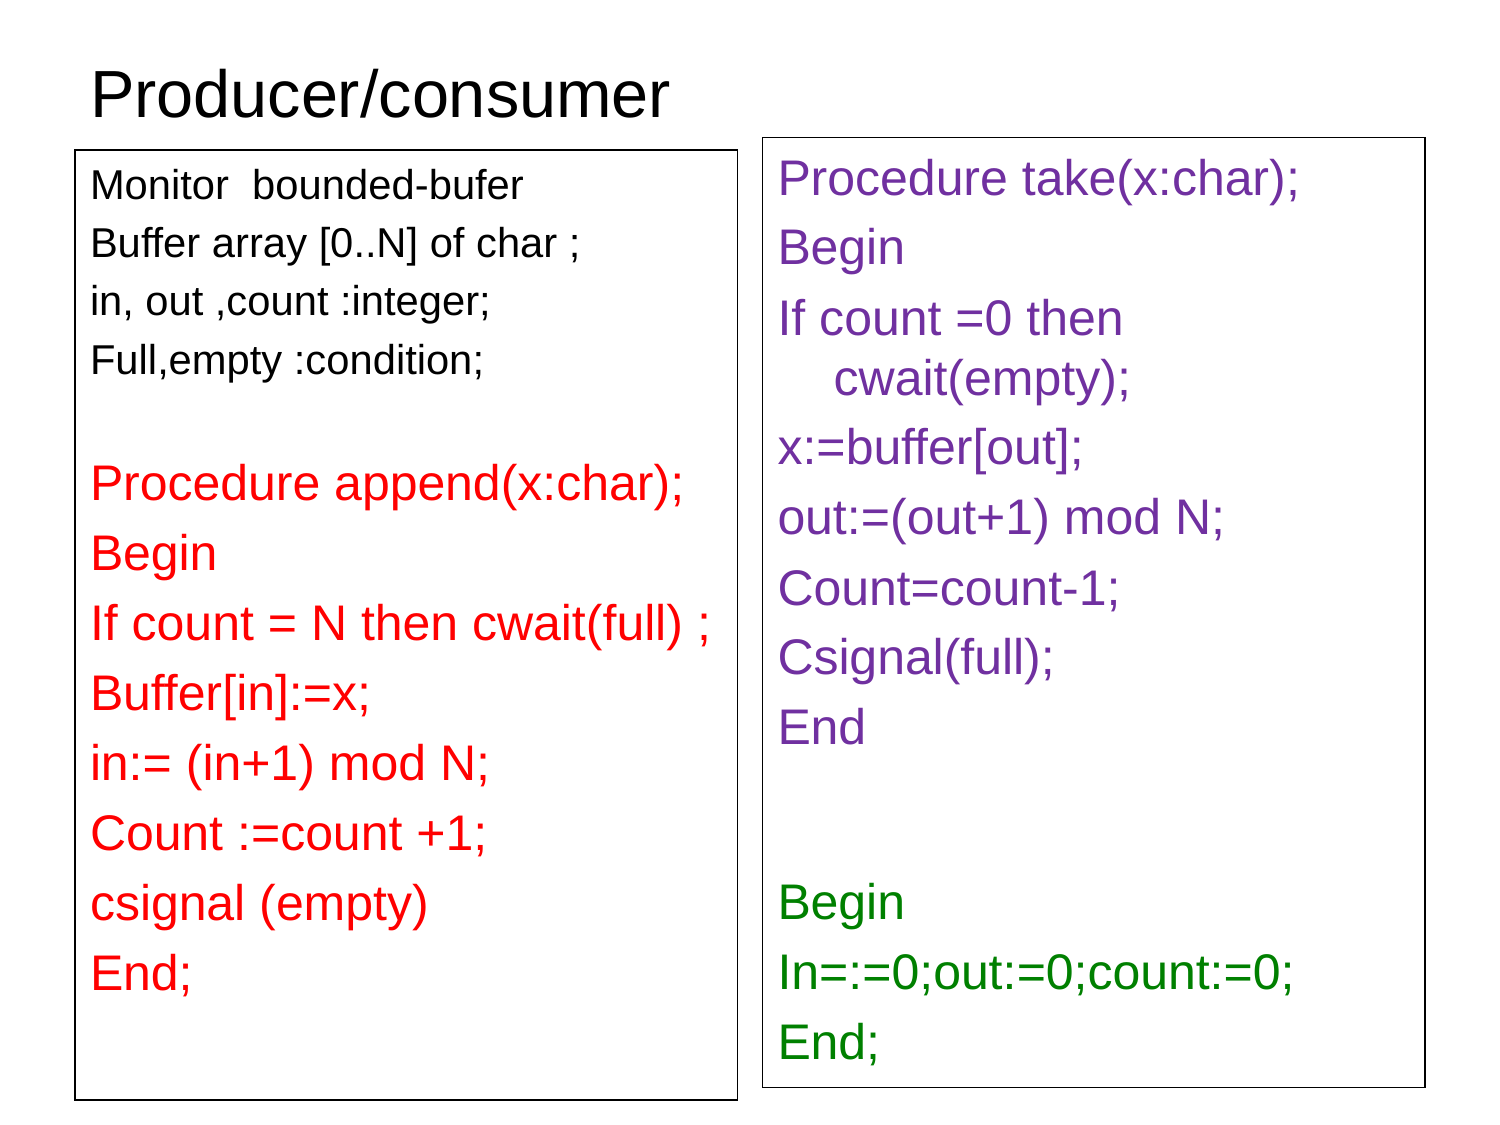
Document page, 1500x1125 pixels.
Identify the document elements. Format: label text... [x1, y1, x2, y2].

list Procedure take(x:char); Begin If count =0 then cwait(empty); x:=buffer[out]; out:=(out+1) mod N; Count=count-1; Csignal(full); End Begin In=:=0;out:=0;count:=0; End; [762, 137, 1426, 1088]
title Producer/consumer [74, 44, 1426, 138]
list Monitor bounded-bufer Buffer array [0..N] of char ; in, out ,count :integer; Full,empty :condition; Procedure append(x:char); Begin If count = N then cwait(full) ; Buffer[in]:=x; in:= (in+1) mod N; Count :=count +1; csignal (empty) End; [74, 149, 738, 1101]
